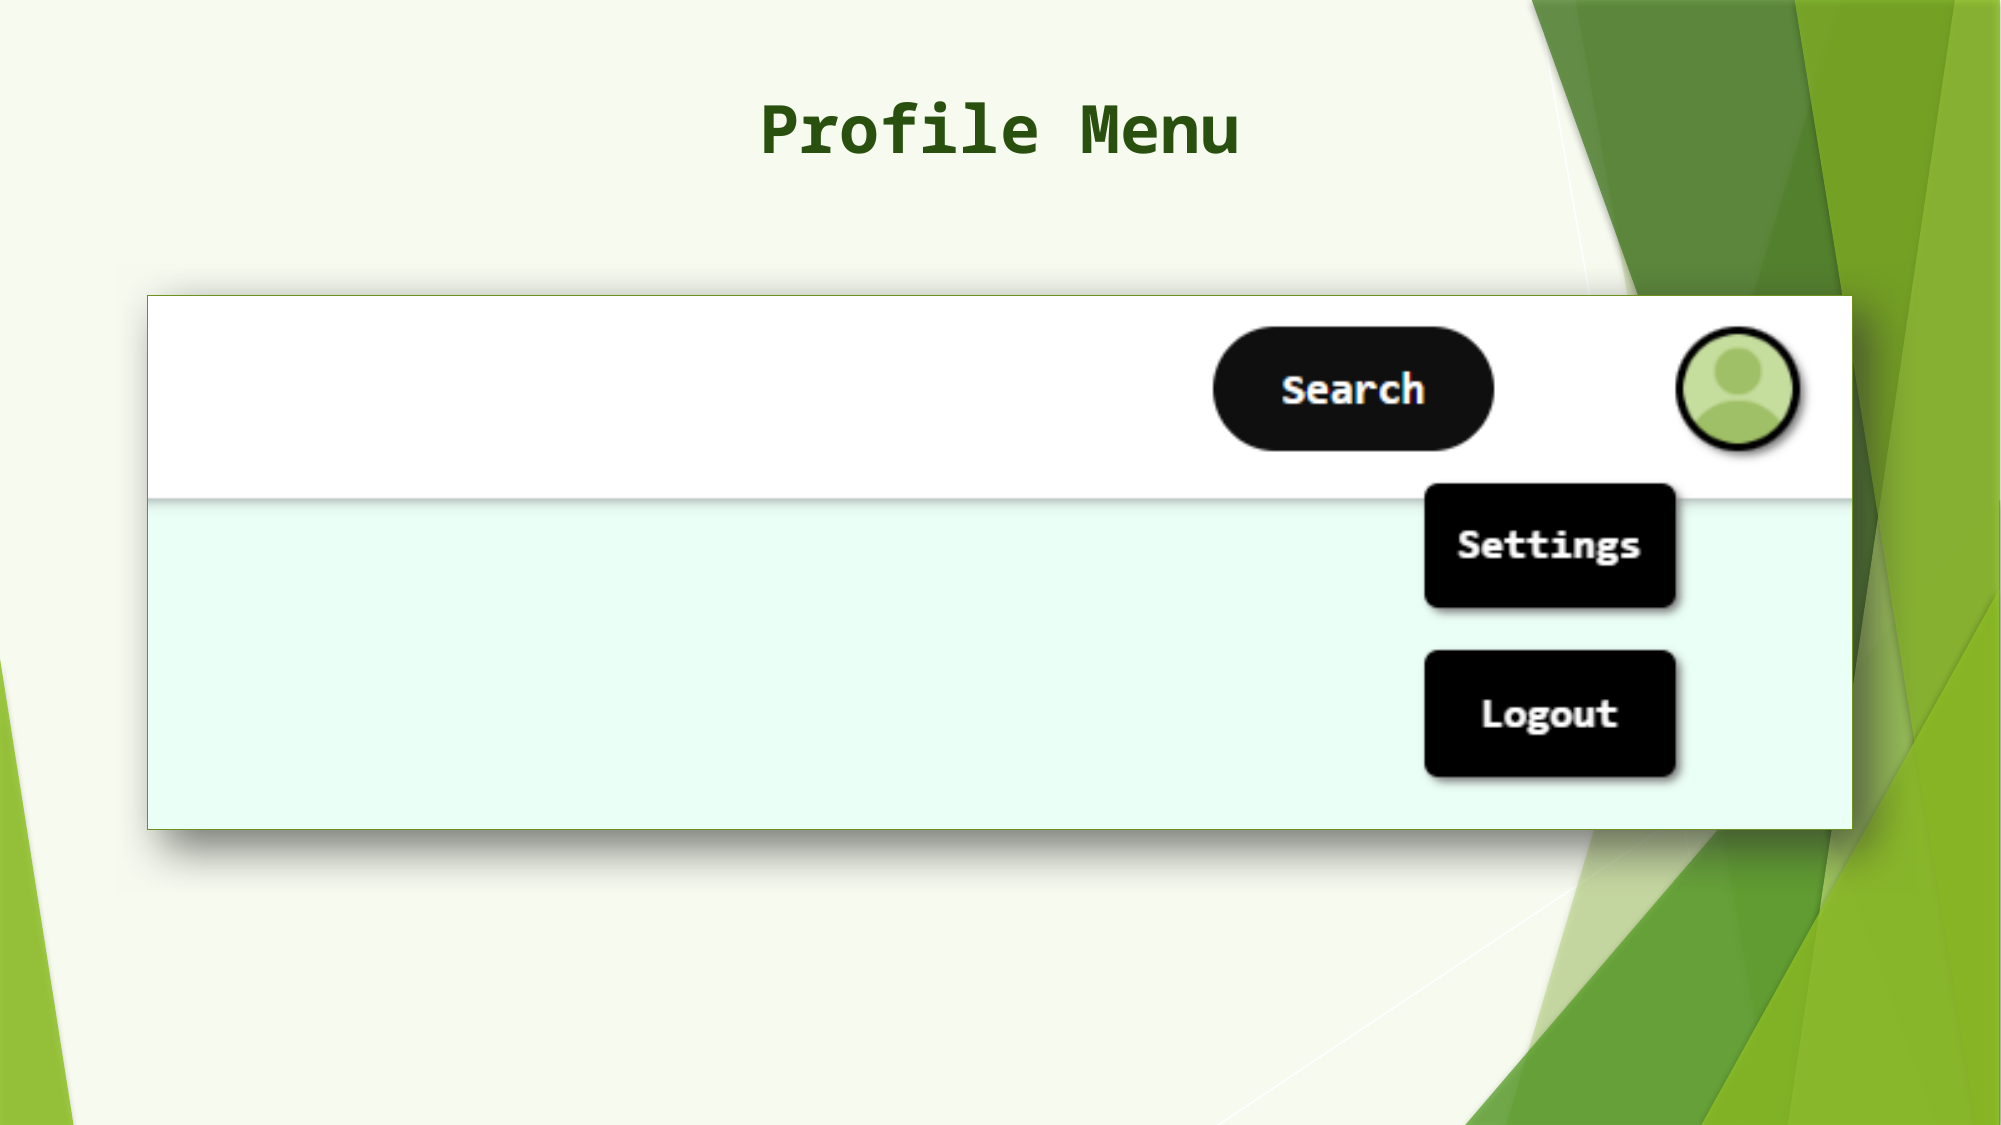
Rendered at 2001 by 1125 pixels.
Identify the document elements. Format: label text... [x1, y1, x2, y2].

text_box Profile Menu [536, 79, 1464, 175]
picture [146, 294, 1854, 831]
